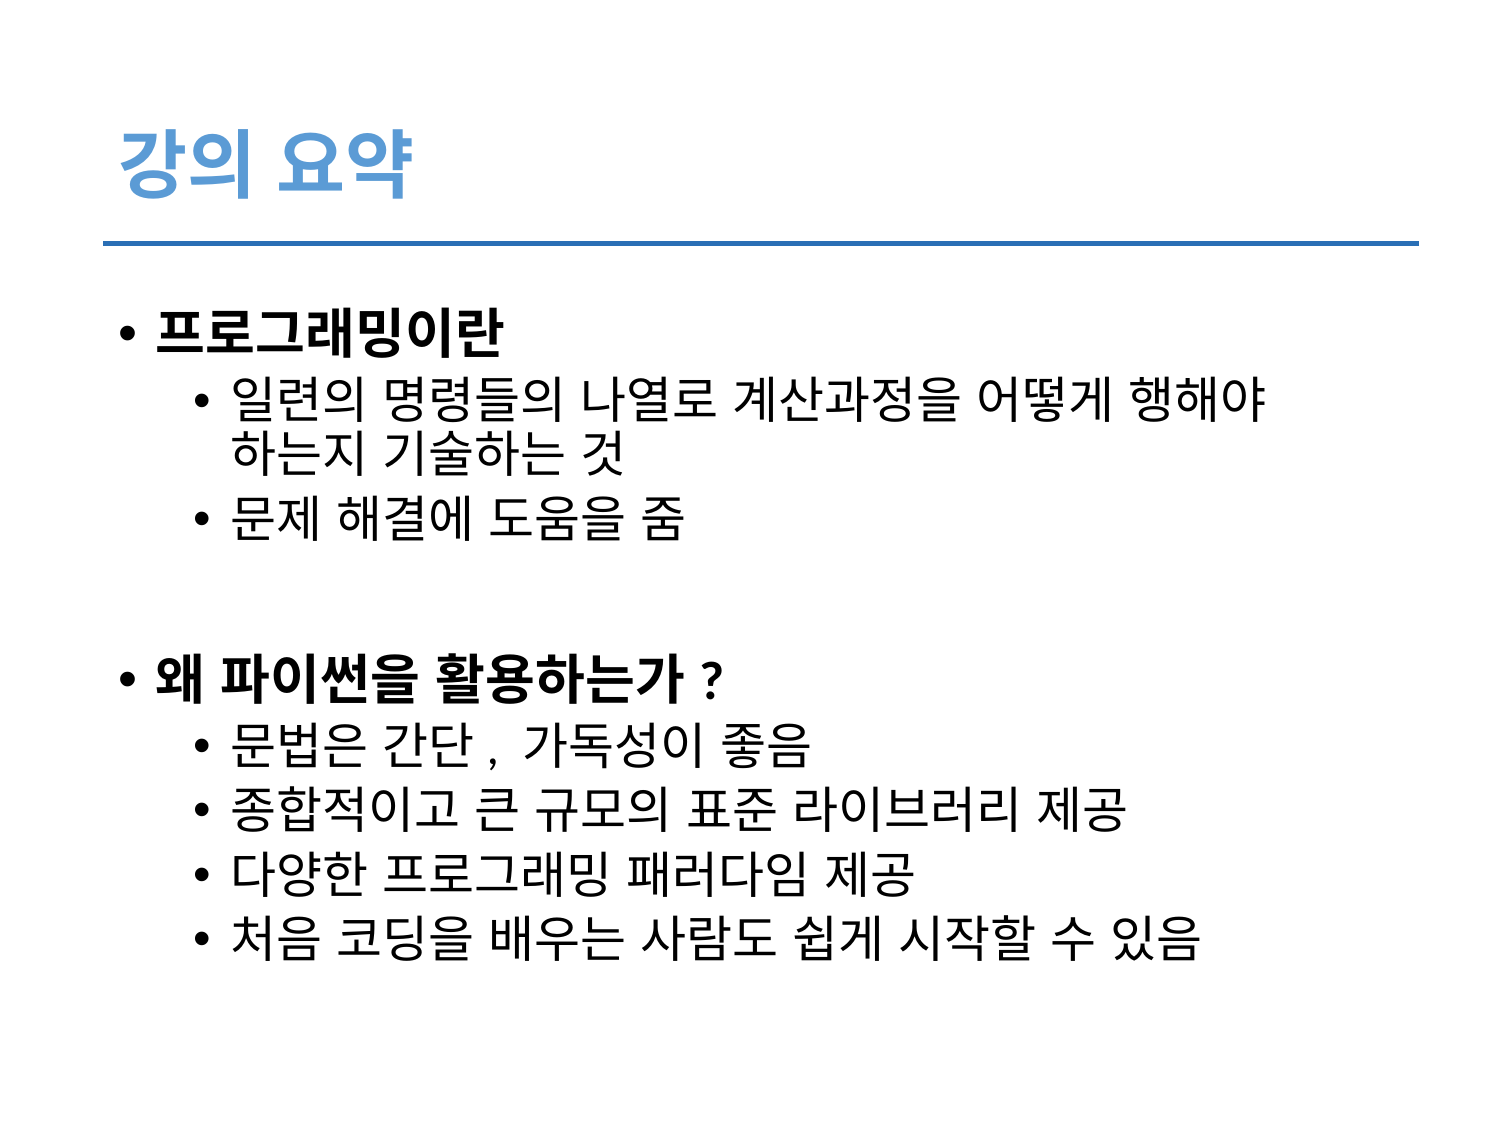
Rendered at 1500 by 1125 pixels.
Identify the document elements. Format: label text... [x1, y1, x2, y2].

list 프로그래밍이란 일련의 명령들의 나열로 계산과정을 어떻게 행해야 하는지 기술하는 것 문제 해결에 도움을 줌 왜 파이썬을 활용하는가? 문법은 간단, 가독성이 좋음 종합적이고 큰 규모의 표준 라이브러리 제공 다양한 프로그래밍 패러다임 제공 처음 코딩을 배우는 사람도 쉽게 시작할 수 있음 [103, 299, 1397, 1014]
title 강의 요약 [103, 59, 1397, 278]
